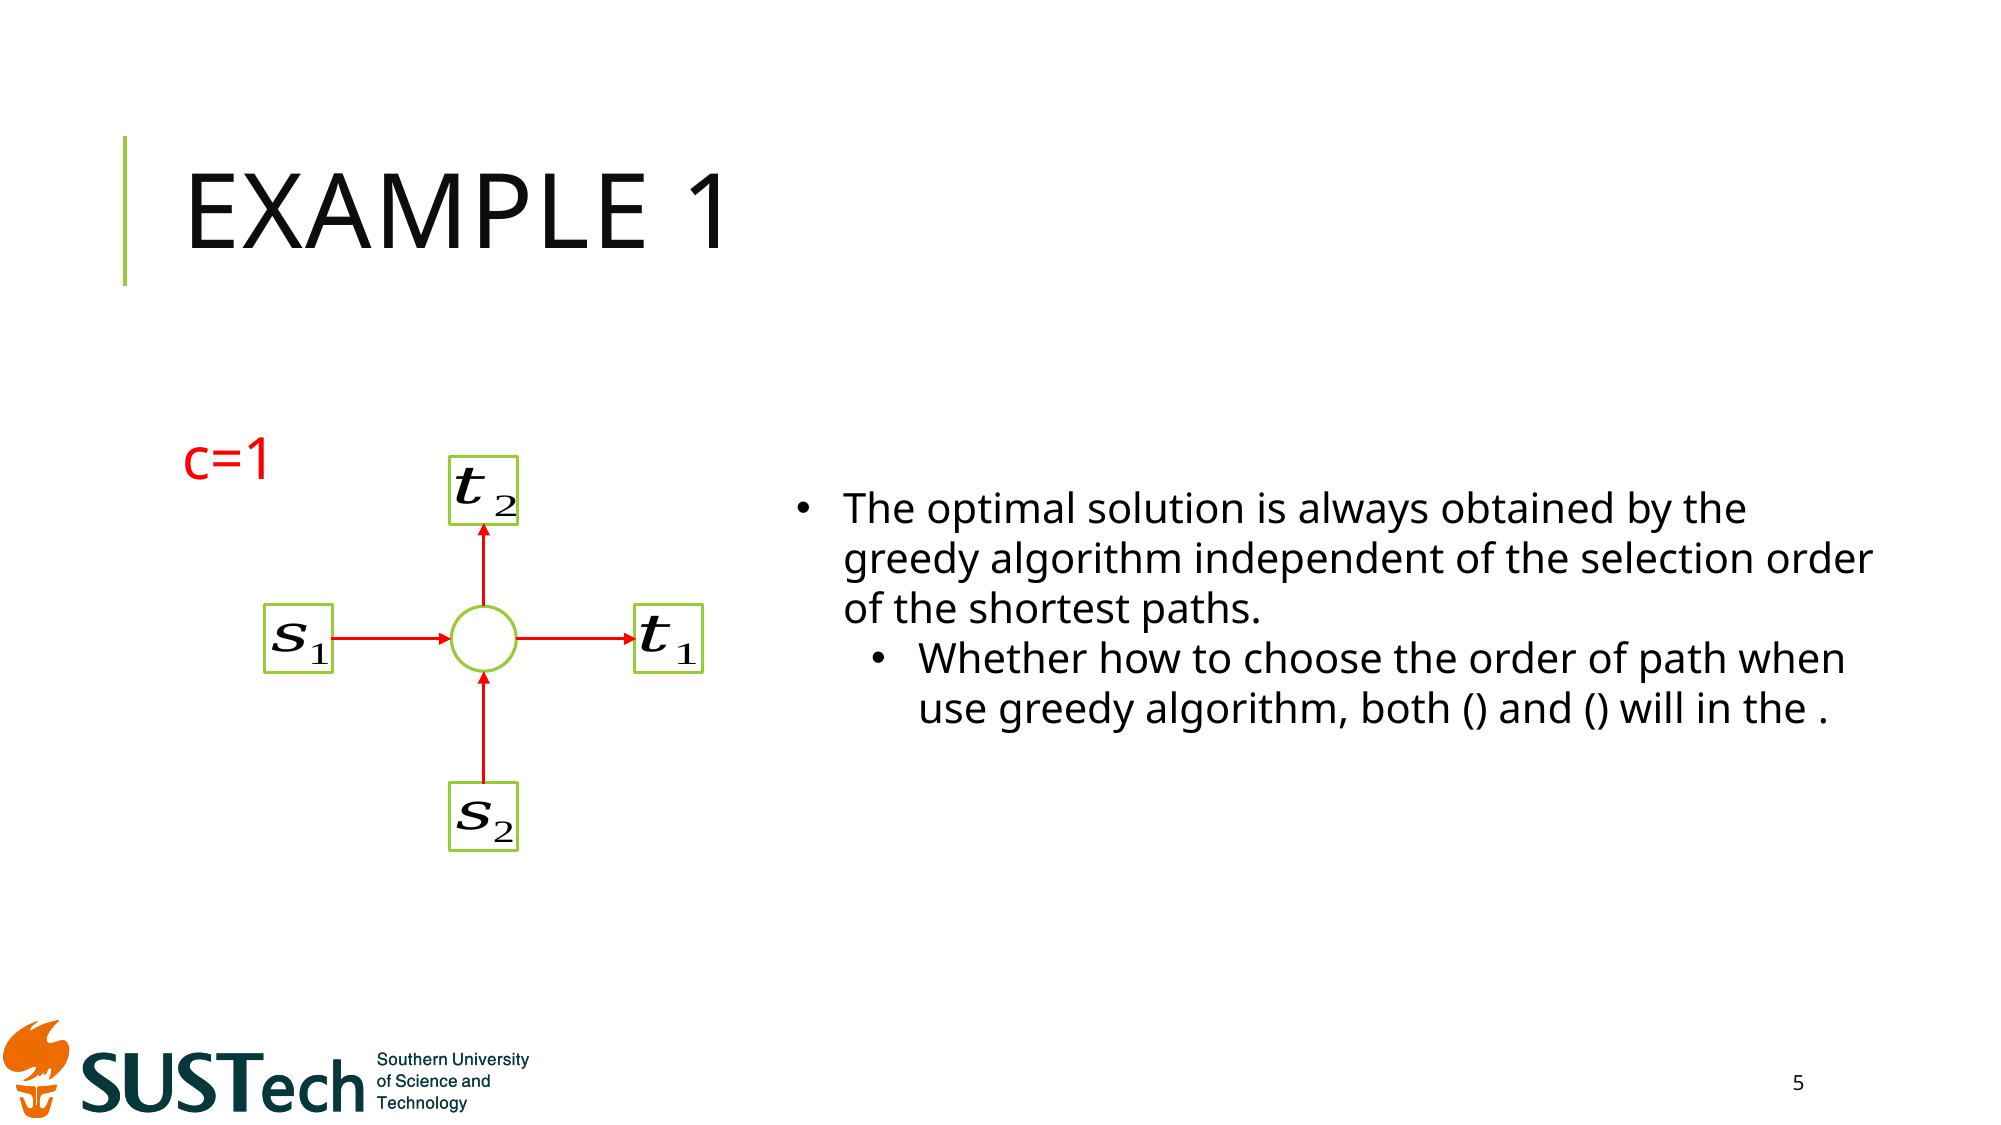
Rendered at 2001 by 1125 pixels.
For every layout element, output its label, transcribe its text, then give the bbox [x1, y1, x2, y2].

text_box c=1 [167, 414, 317, 499]
title Example 1 [168, 96, 1763, 342]
text_box [450, 605, 518, 673]
slide_number 5 [1777, 1061, 1938, 1107]
picture [3, 1020, 529, 1118]
